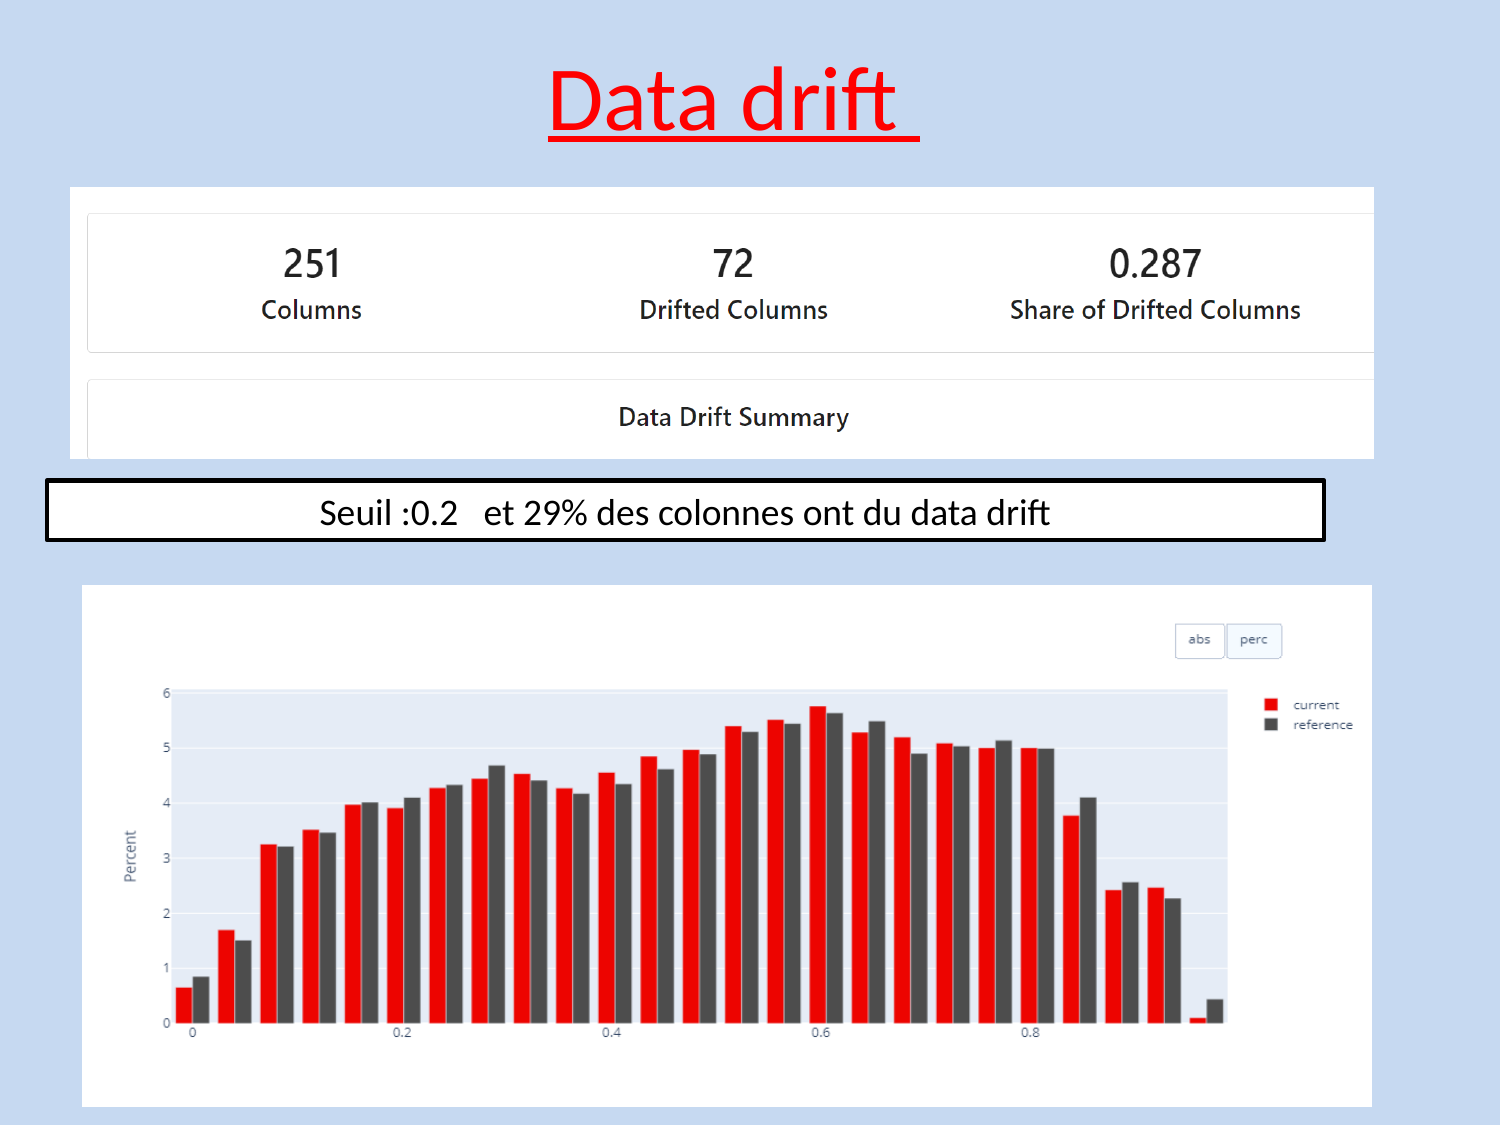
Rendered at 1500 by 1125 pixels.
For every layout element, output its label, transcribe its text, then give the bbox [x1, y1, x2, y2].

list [70, 187, 1374, 460]
picture [81, 585, 1372, 1107]
title Data drift [58, 0, 1409, 188]
text_box Seuil :0.2 et 29% des colonnes ont du data drift [45, 478, 1326, 542]
